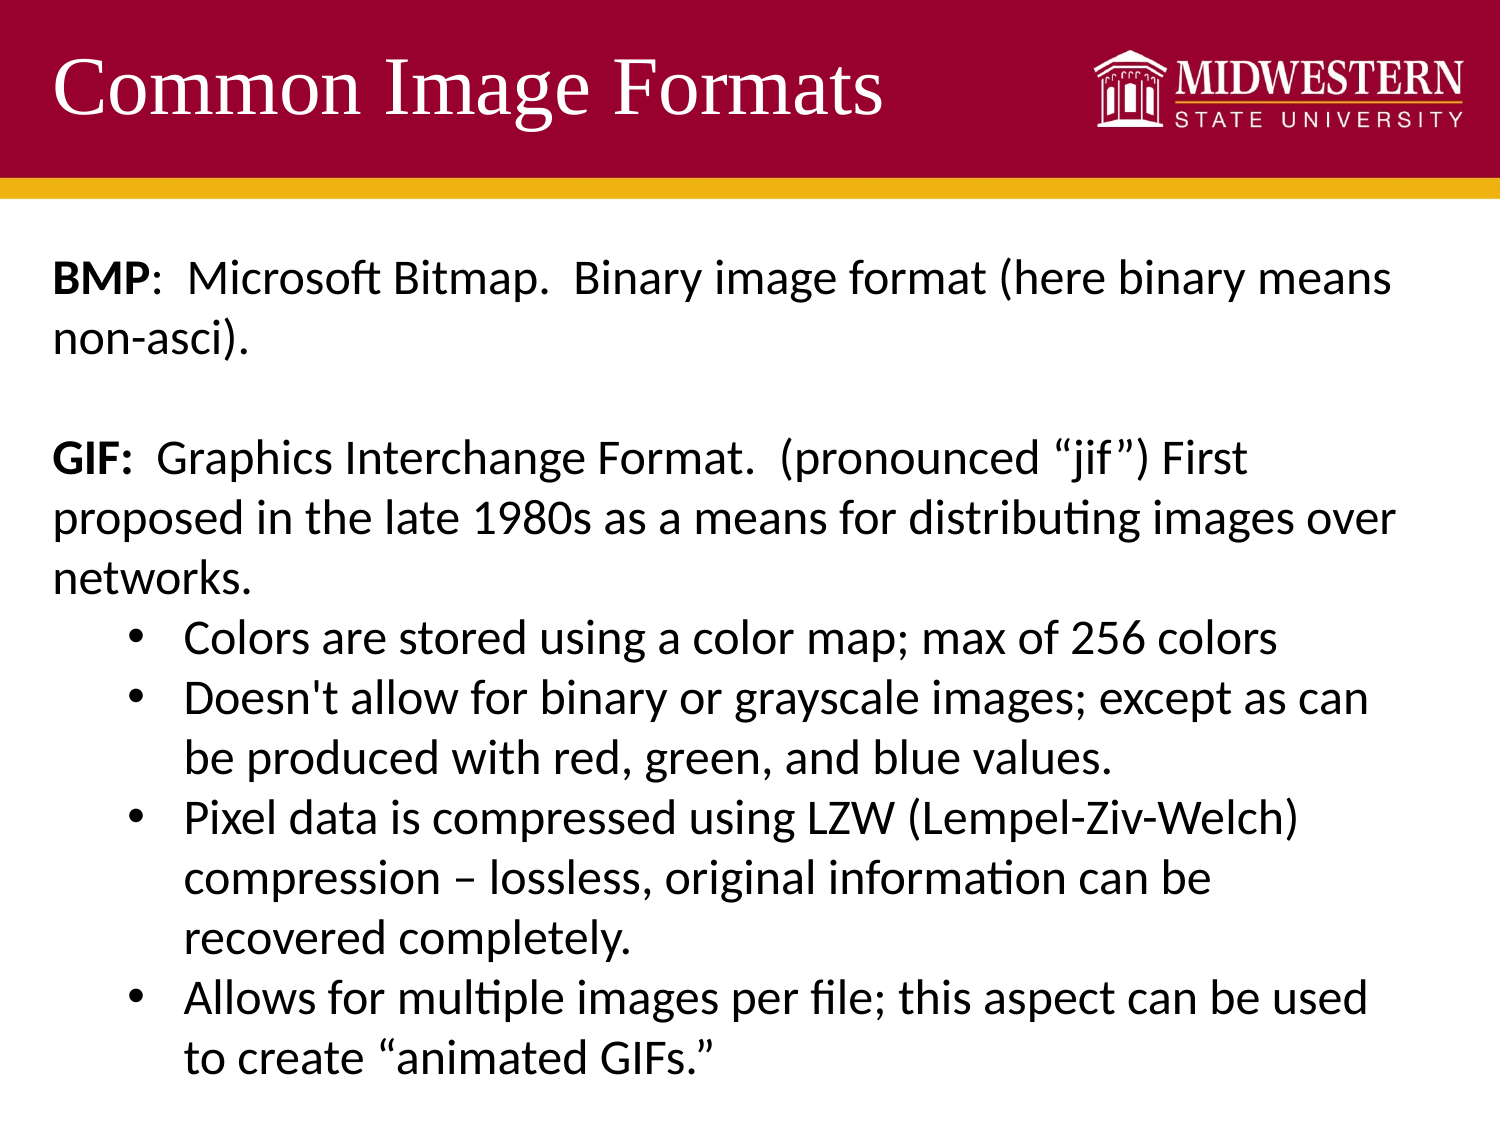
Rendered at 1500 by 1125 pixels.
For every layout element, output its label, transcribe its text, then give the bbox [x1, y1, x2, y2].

picture [0, 0, 1500, 1125]
text_box BMP: Microsoft Bitmap. Binary image format (here binary means non-asci). GIF: Graphics Interchange Format. (pronounced “jif”) First proposed in the late 1980s as a means for distributing images over networks. Colors are stored using a color map; max of 256 colors Doesn't allow for binary or grayscale images; except as can be produced with red, green, and blue values. Pixel data is compressed using LZW (Lempel-Ziv-Welch) compression – lossless, original information can be recovered completely. Allows for multiple images per file; this aspect can be used to create “animated GIFs.” [37, 237, 1438, 1093]
text_box Common Image Formats [37, 12, 975, 150]
